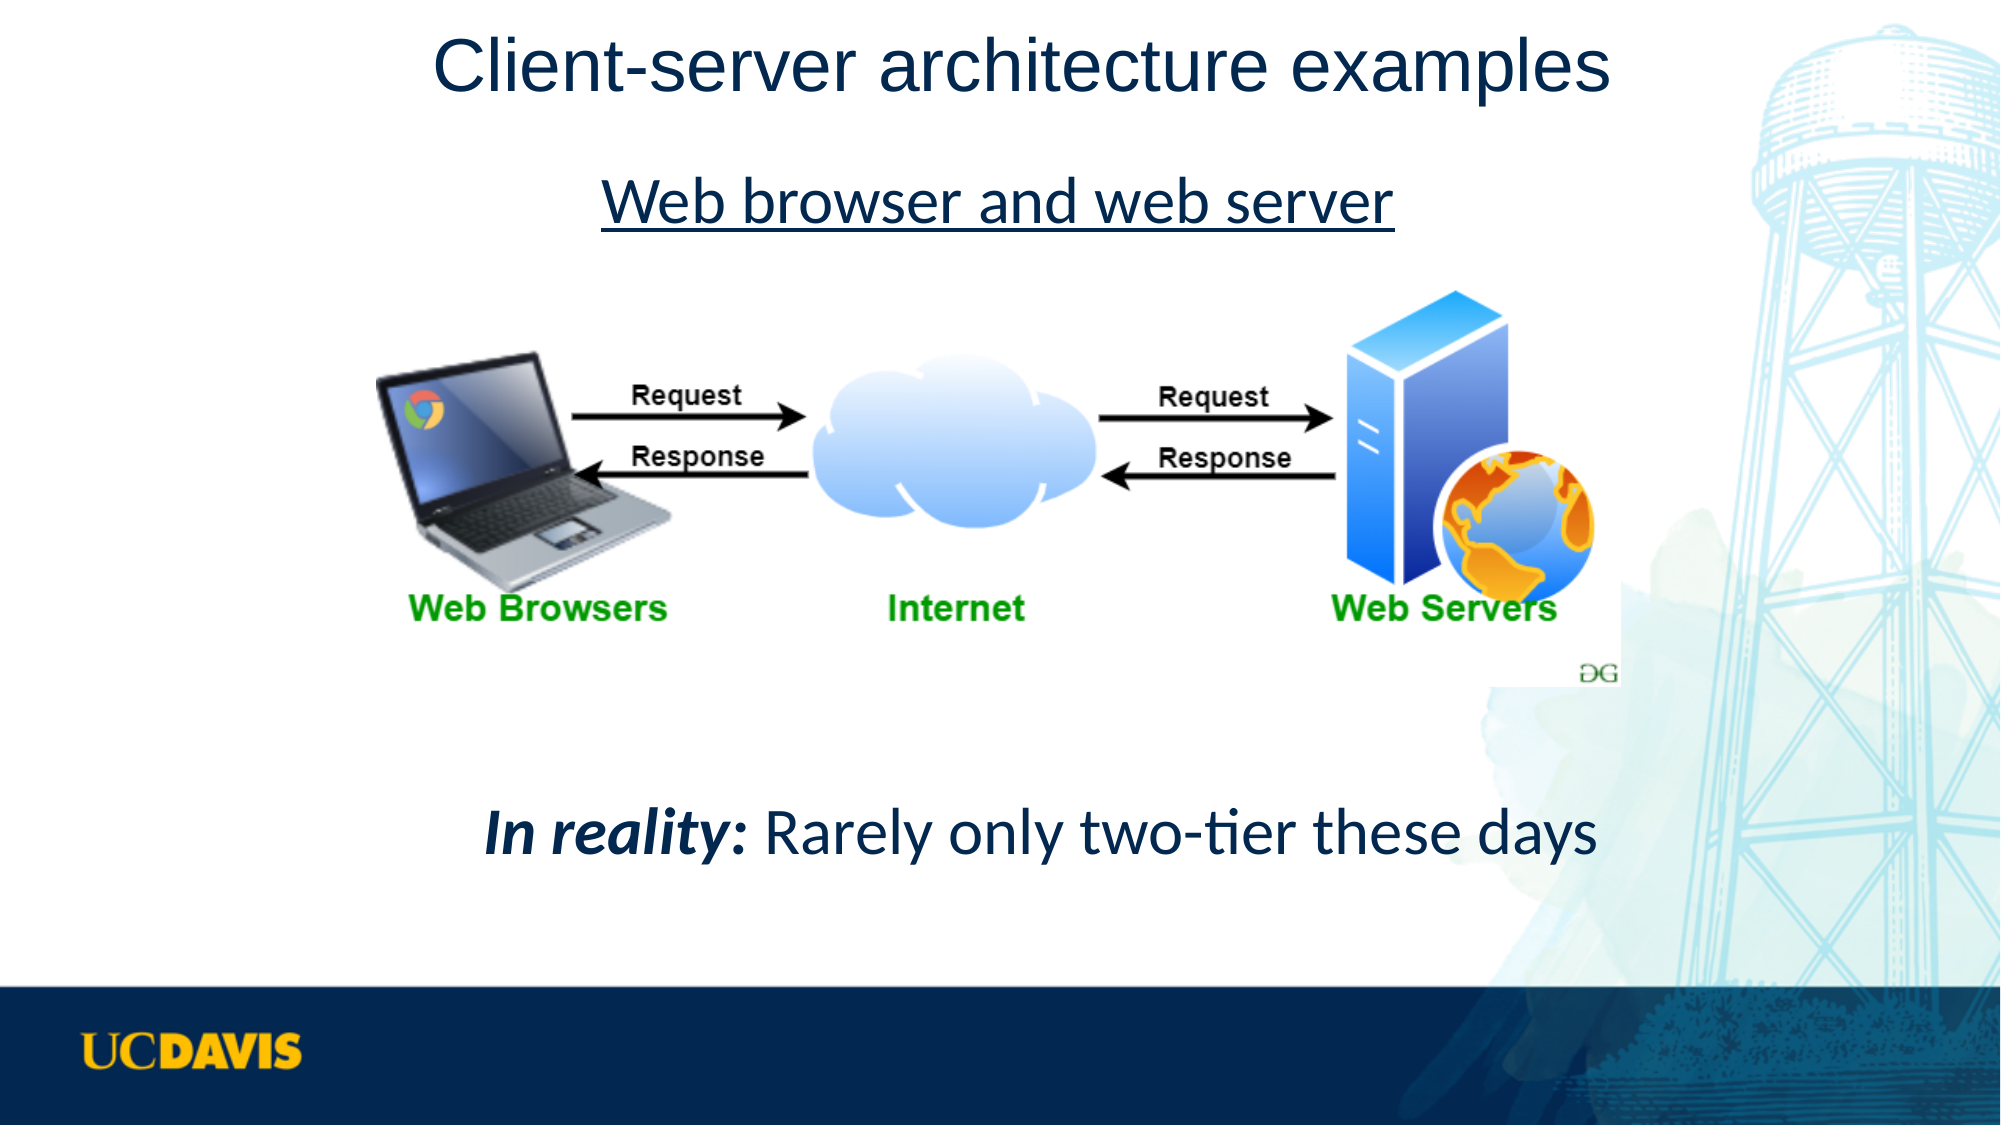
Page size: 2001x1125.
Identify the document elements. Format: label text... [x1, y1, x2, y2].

picture [0, 0, 2001, 1125]
text_box In reality: Rarely only two-tier these days [468, 780, 1615, 876]
text_box Web browser and web server [586, 149, 1411, 245]
title Client-server architecture examples [0, 0, 2000, 115]
